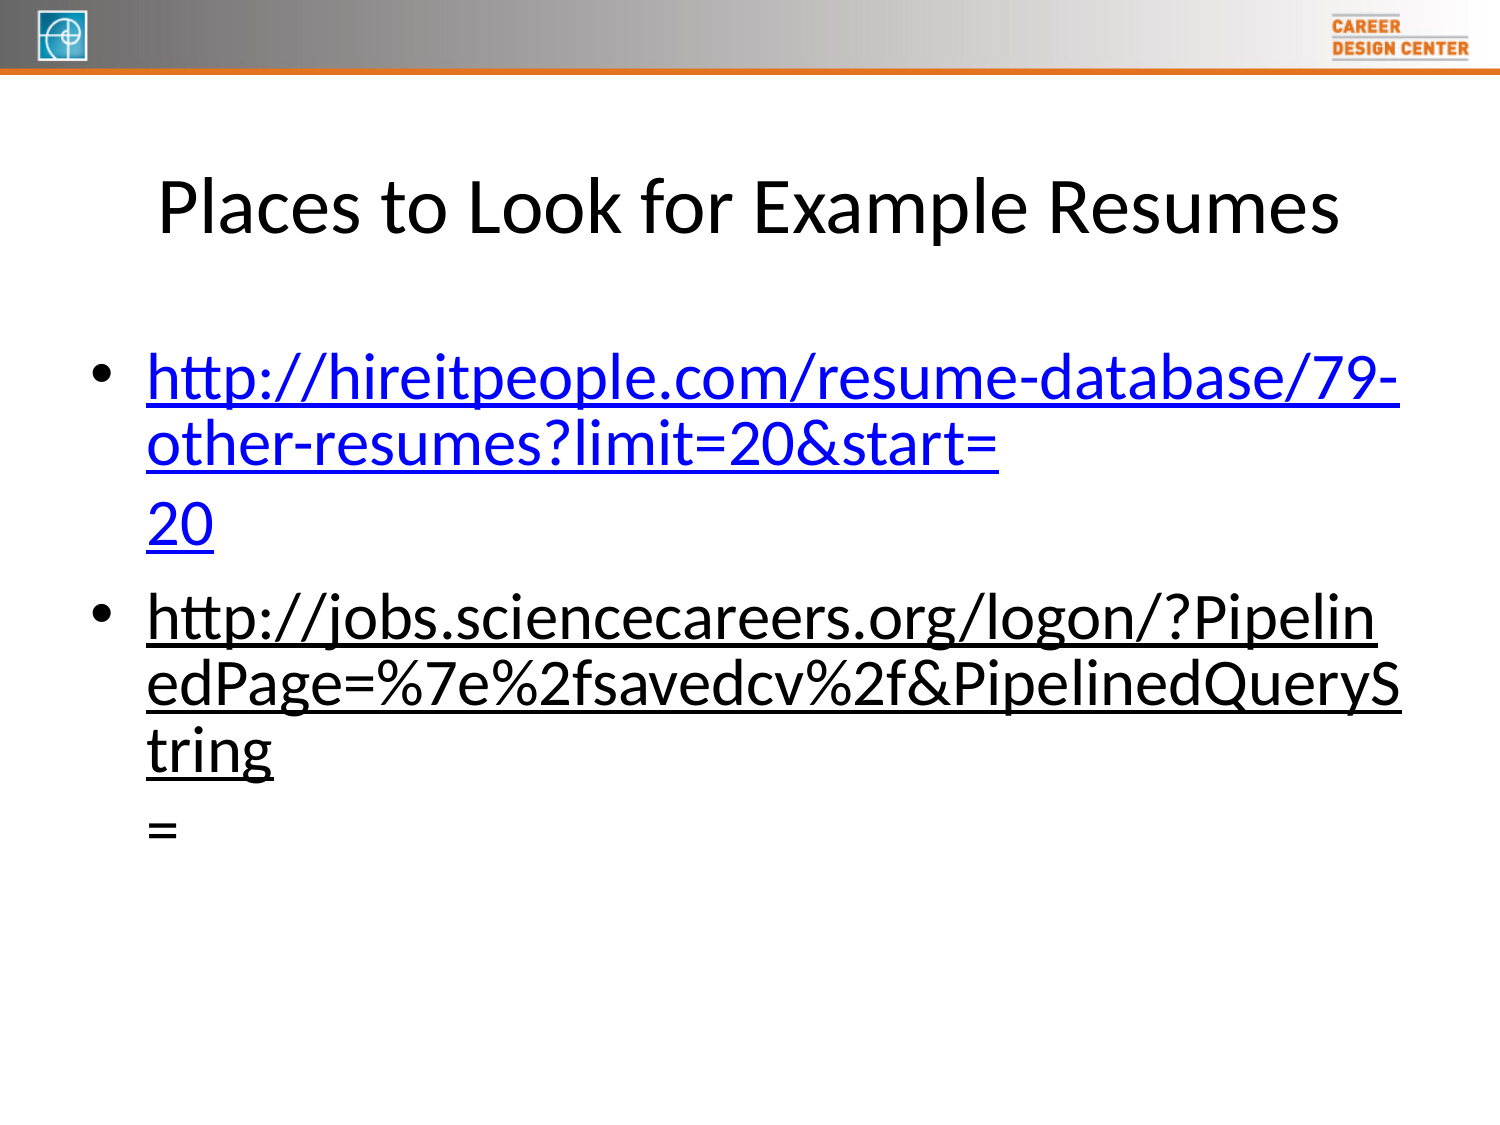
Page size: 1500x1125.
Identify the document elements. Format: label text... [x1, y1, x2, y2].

title Places to Look for Example Resumes [75, 107, 1425, 295]
list http://hireitpeople.com/resume-database/79-other-resumes?limit=20&start=20 http://jobs.sciencecareers.org/logon/?PipelinedPage=%7e%2fsavedcv%2f&PipelinedQueryString= [75, 324, 1425, 1068]
picture [0, 0, 1500, 75]
